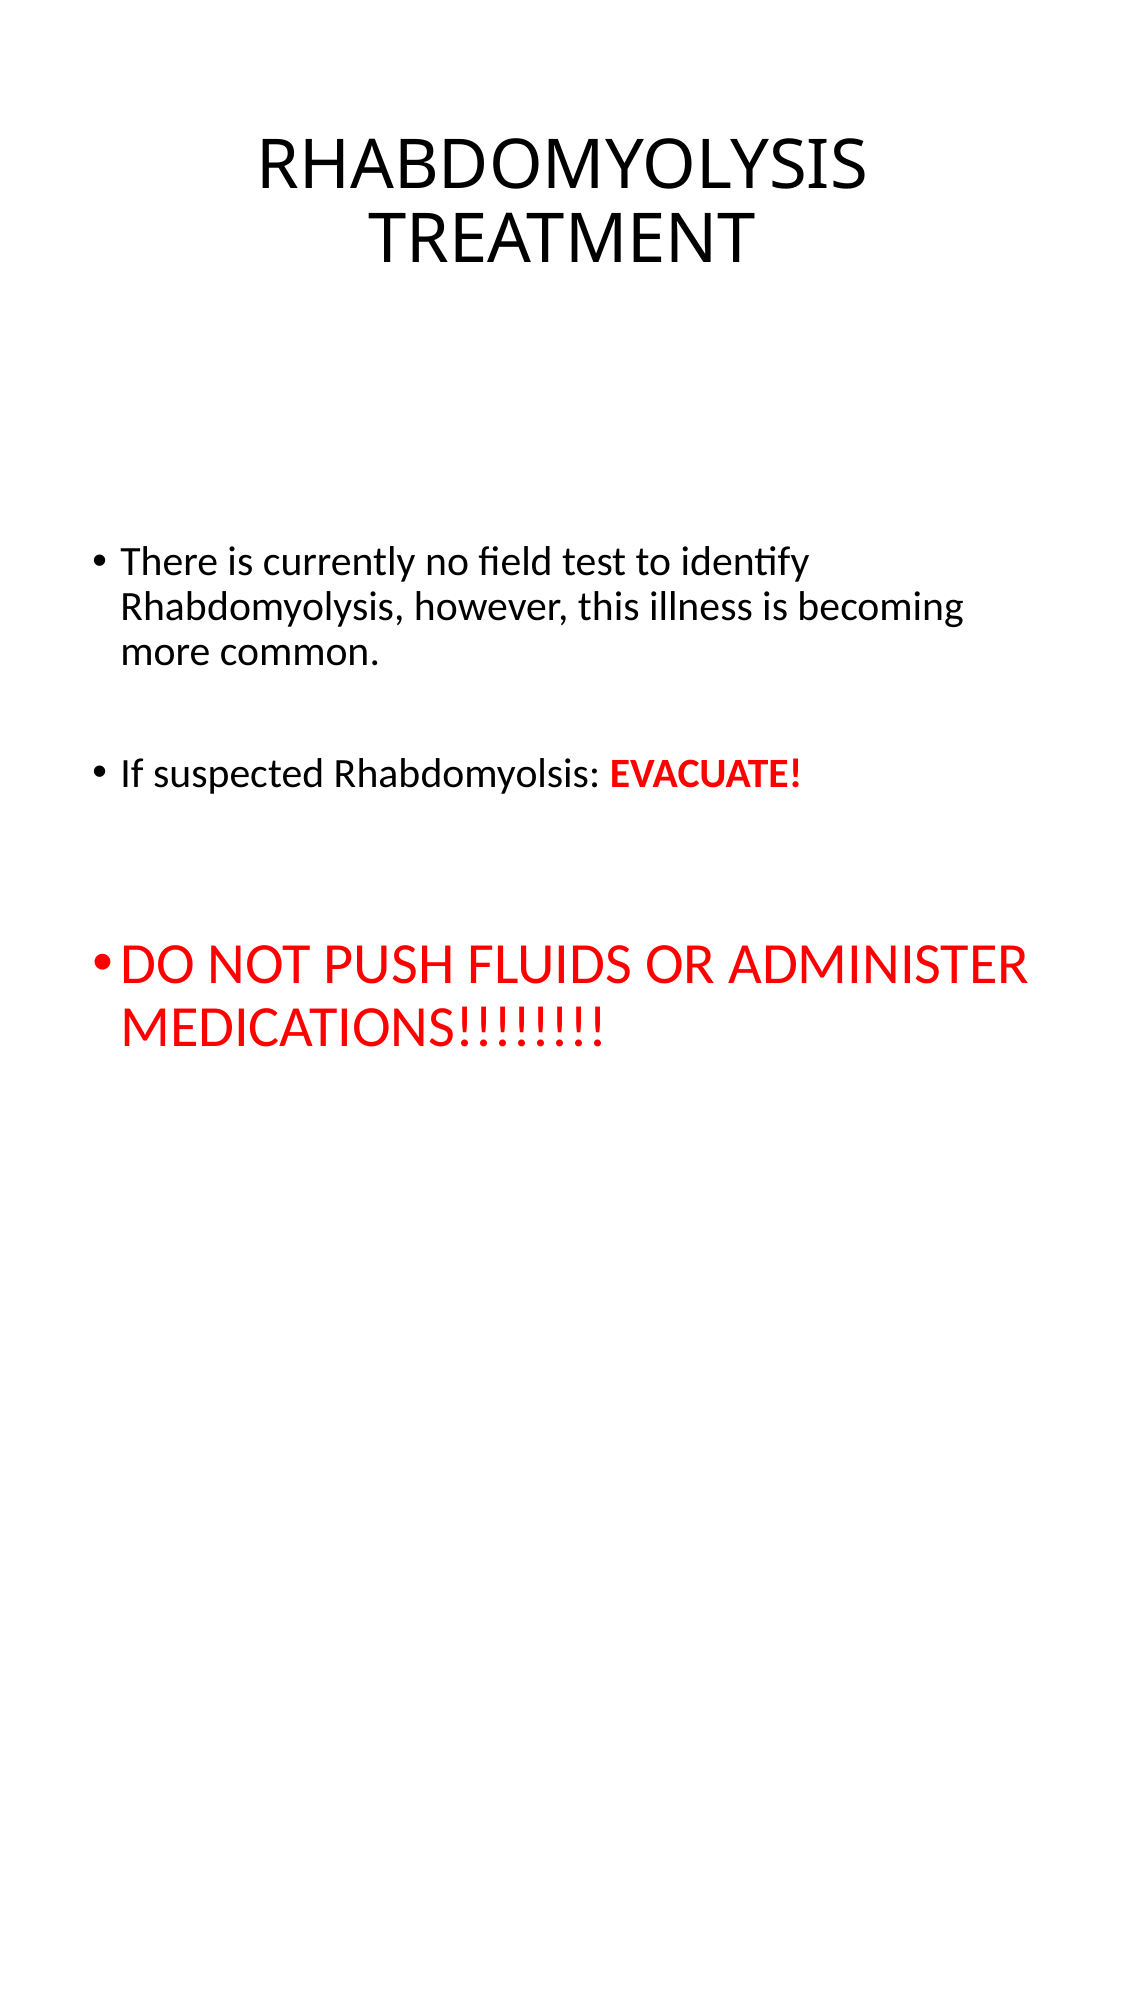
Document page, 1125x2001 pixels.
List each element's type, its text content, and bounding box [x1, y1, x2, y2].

title RHABDOMYOLYSIS TREATMENT [77, 106, 1048, 300]
list There is currently no field test to identify Rhabdomyolysis, however, this illness is becoming more common. If suspected Rhabdomyolsis: EVACUATE! DO NOT PUSH FLUIDS OR ADMINISTER MEDICATIONS!!!!!!!! [77, 532, 1048, 1802]
